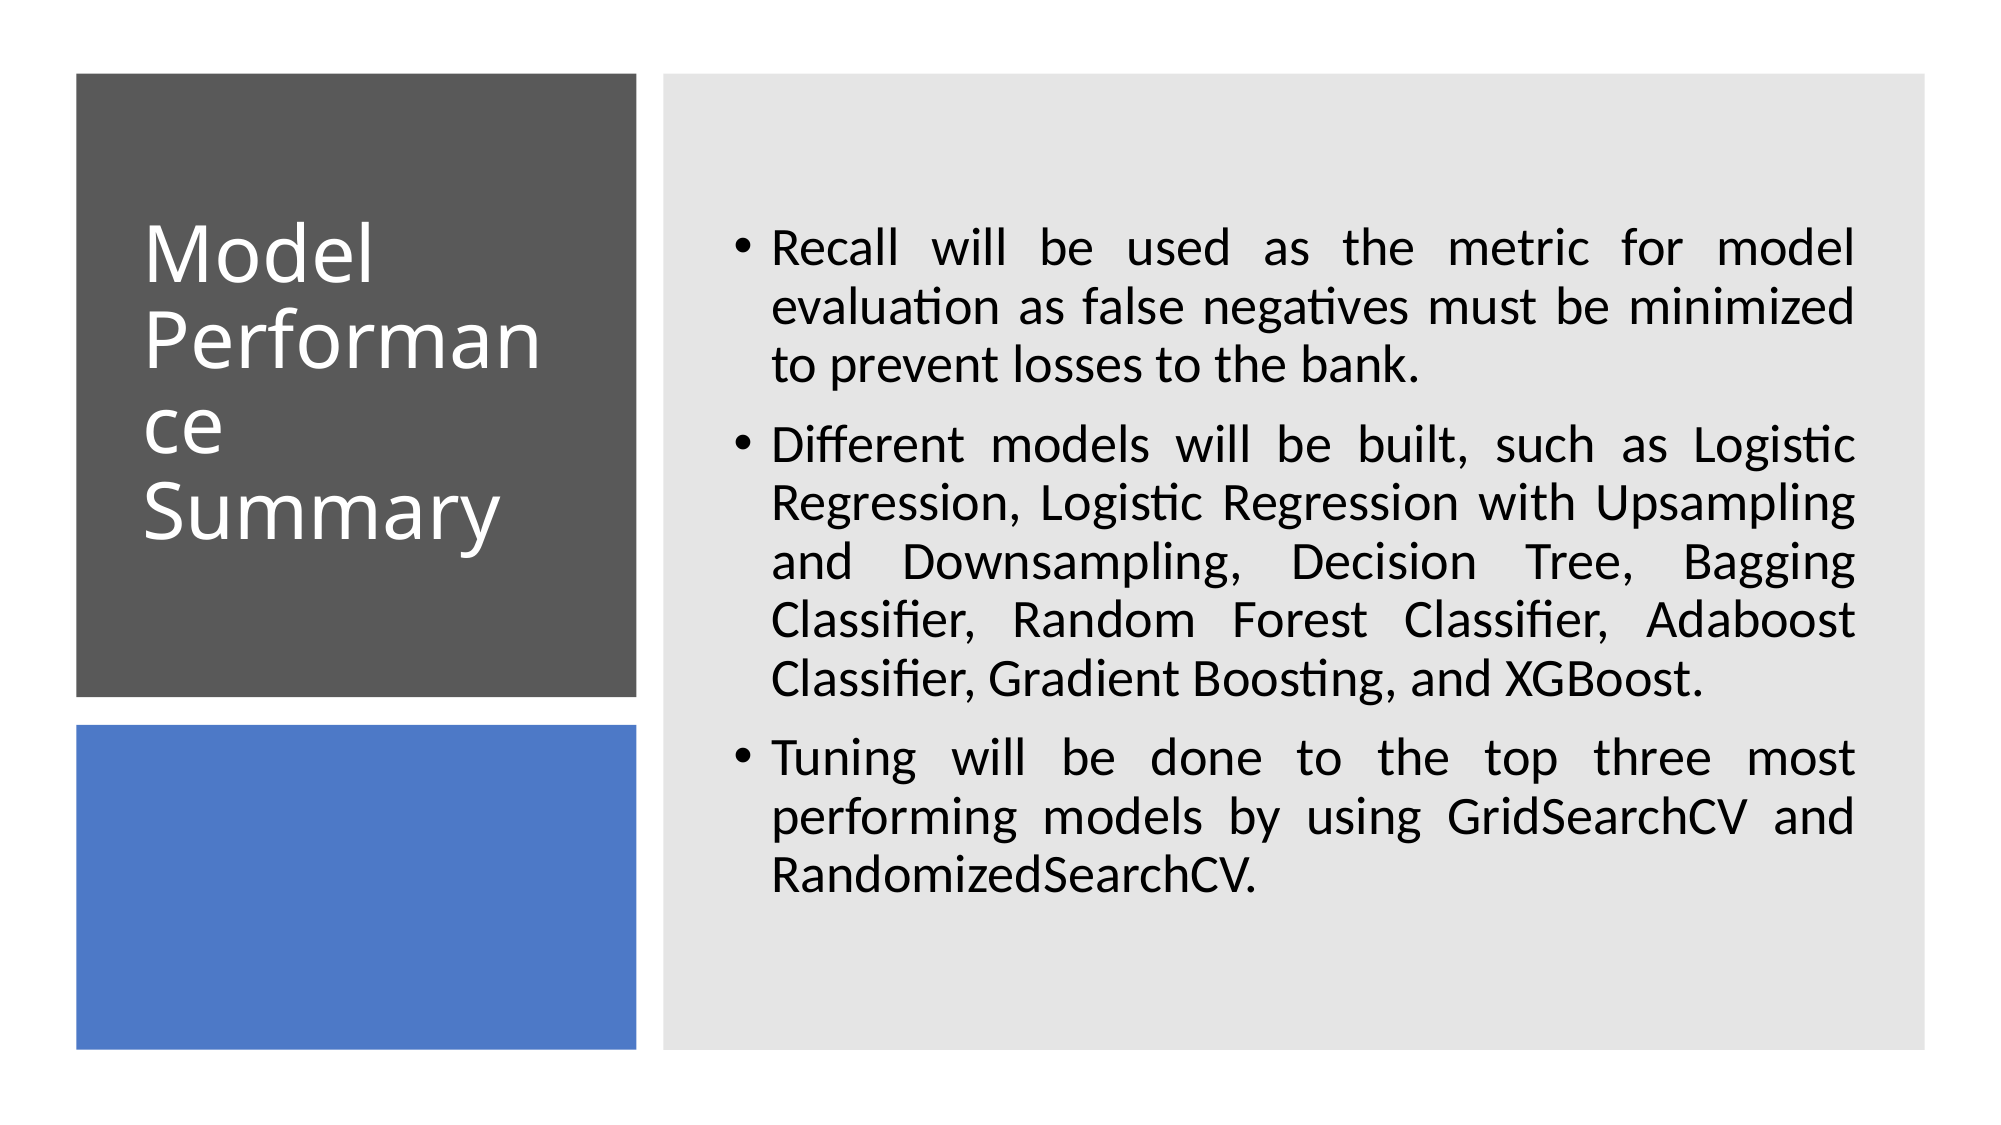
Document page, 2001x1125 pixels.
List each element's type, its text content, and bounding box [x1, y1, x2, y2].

title Model Performance Summary [127, 120, 595, 652]
text_box [662, 72, 1926, 1051]
text_box [75, 72, 637, 698]
text_box [75, 724, 637, 1051]
list Recall will be used as the metric for model evaluation as false negatives must be minimized to prevent losses to the bank. Different models will be built, such as Logistic Regression, Logistic Regression with Upsampling and Downsampling, Decision Tree, Bagging Classifier, Random Forest Classifier, Adaboost Classifier, Gradient Boosting, and XGBoost. Tuning will be done to the top three most performing models by using GridSearchCV and RandomizedSearchCV. [718, 112, 1873, 1011]
